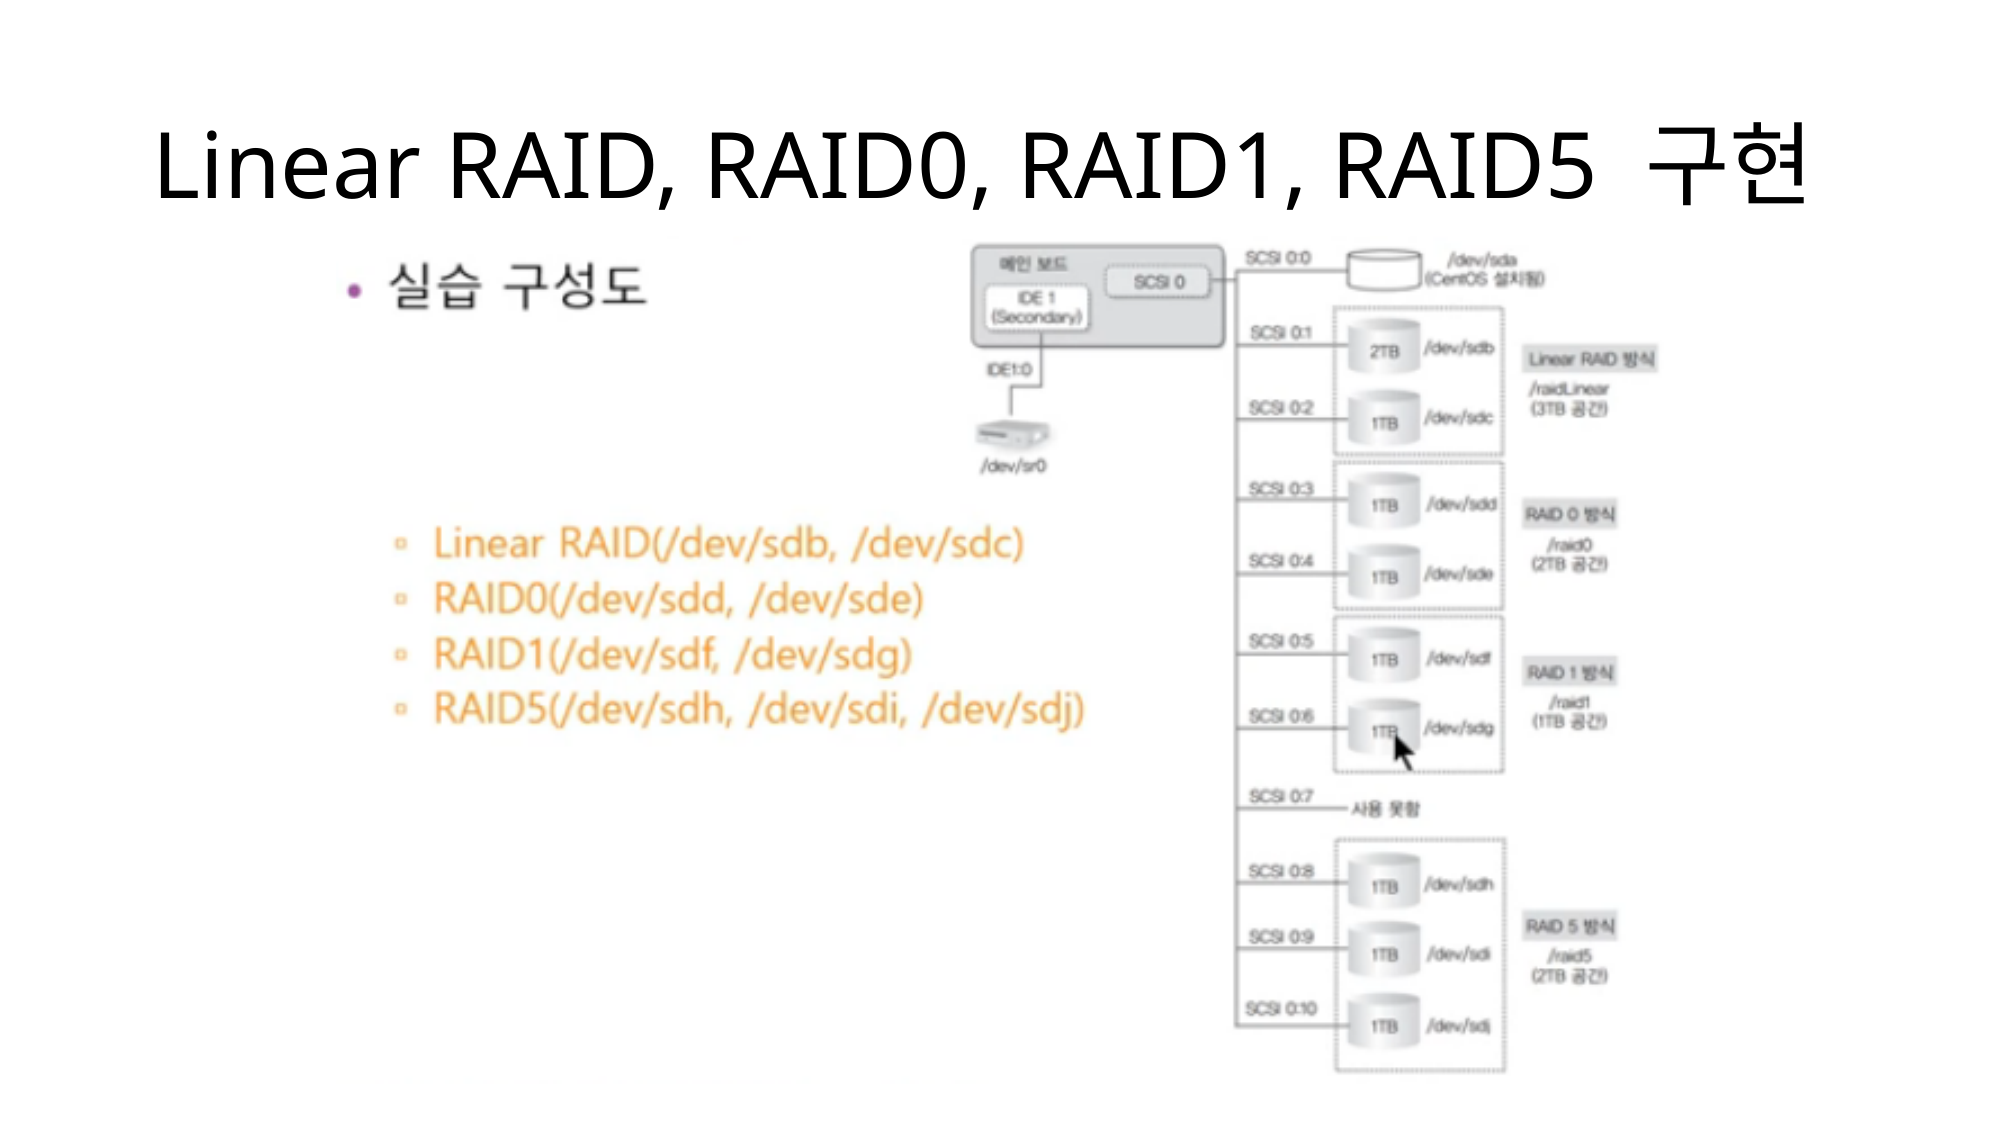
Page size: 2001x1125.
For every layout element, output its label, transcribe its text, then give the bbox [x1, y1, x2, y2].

title Linear RAID, RAID0, RAID1, RAID5 구현 [137, 59, 1863, 278]
picture [336, 236, 1664, 1084]
